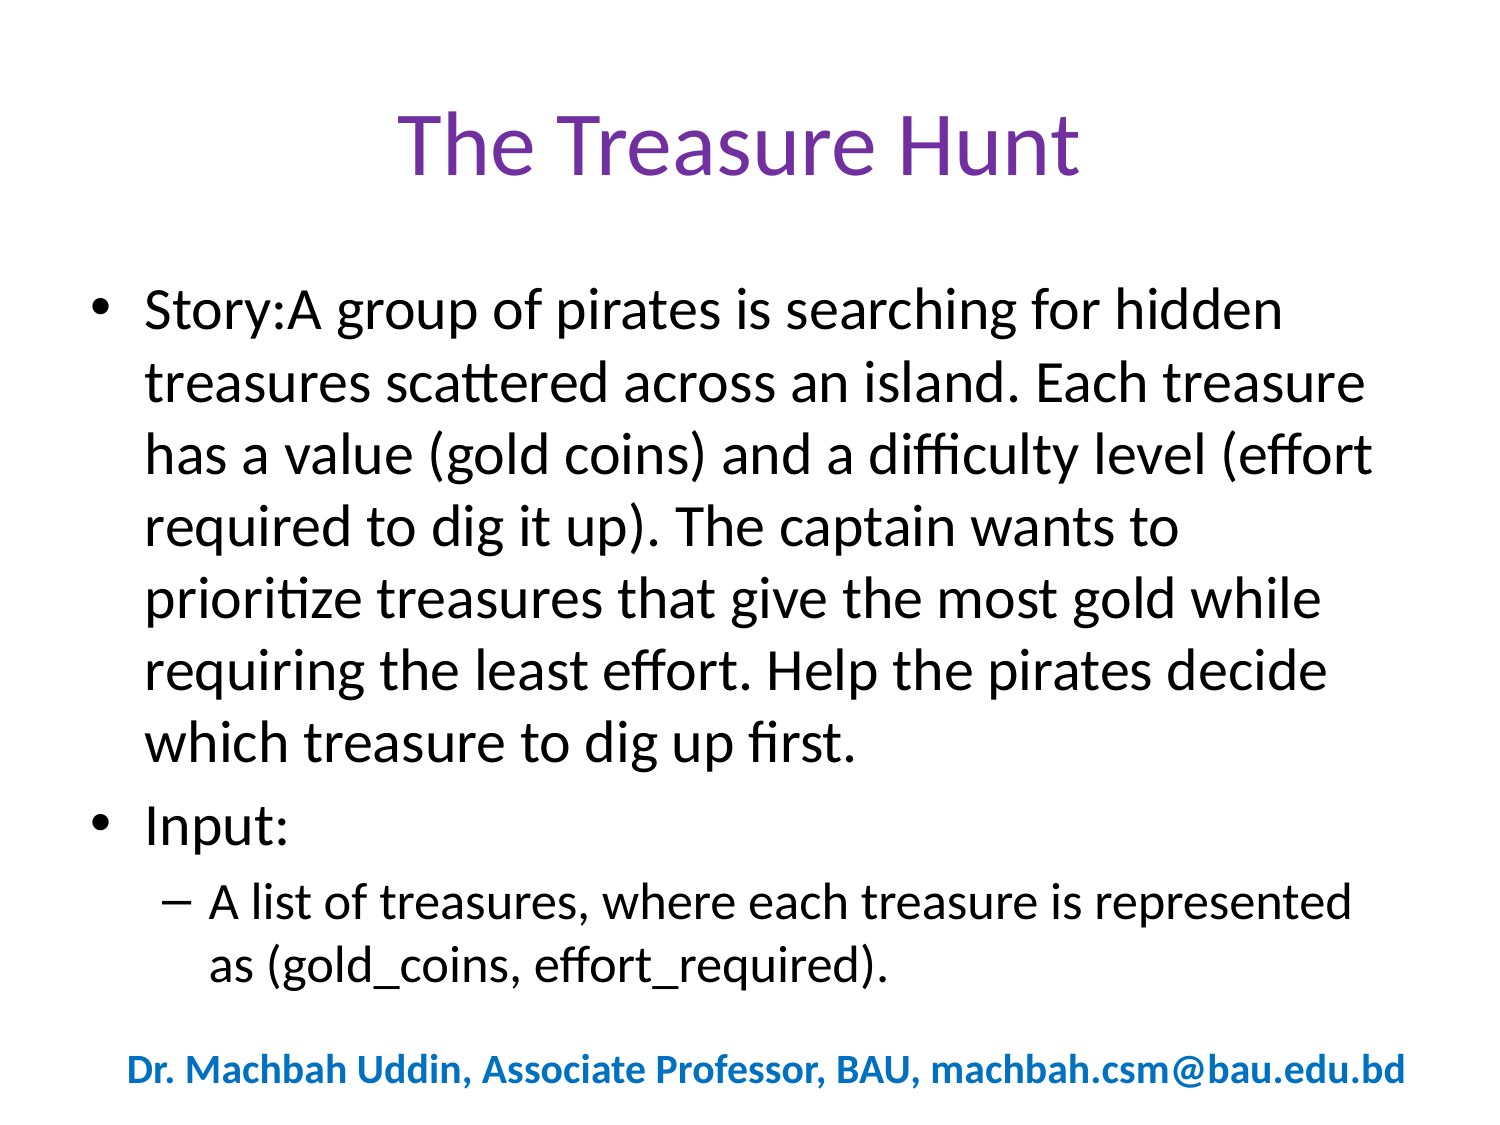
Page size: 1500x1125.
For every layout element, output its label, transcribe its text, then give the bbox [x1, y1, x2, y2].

title The Treasure Hunt [75, 45, 1425, 233]
list Story:A group of pirates is searching for hidden treasures scattered across an island. Each treasure has a value (gold coins) and a difficulty level (effort required to dig it up). The captain wants to prioritize treasures that give the most gold while requiring the least effort. Help the pirates decide which treasure to dig up first. Input: A list of treasures, where each treasure is represented as (gold_coins, effort_required). [75, 262, 1425, 1005]
